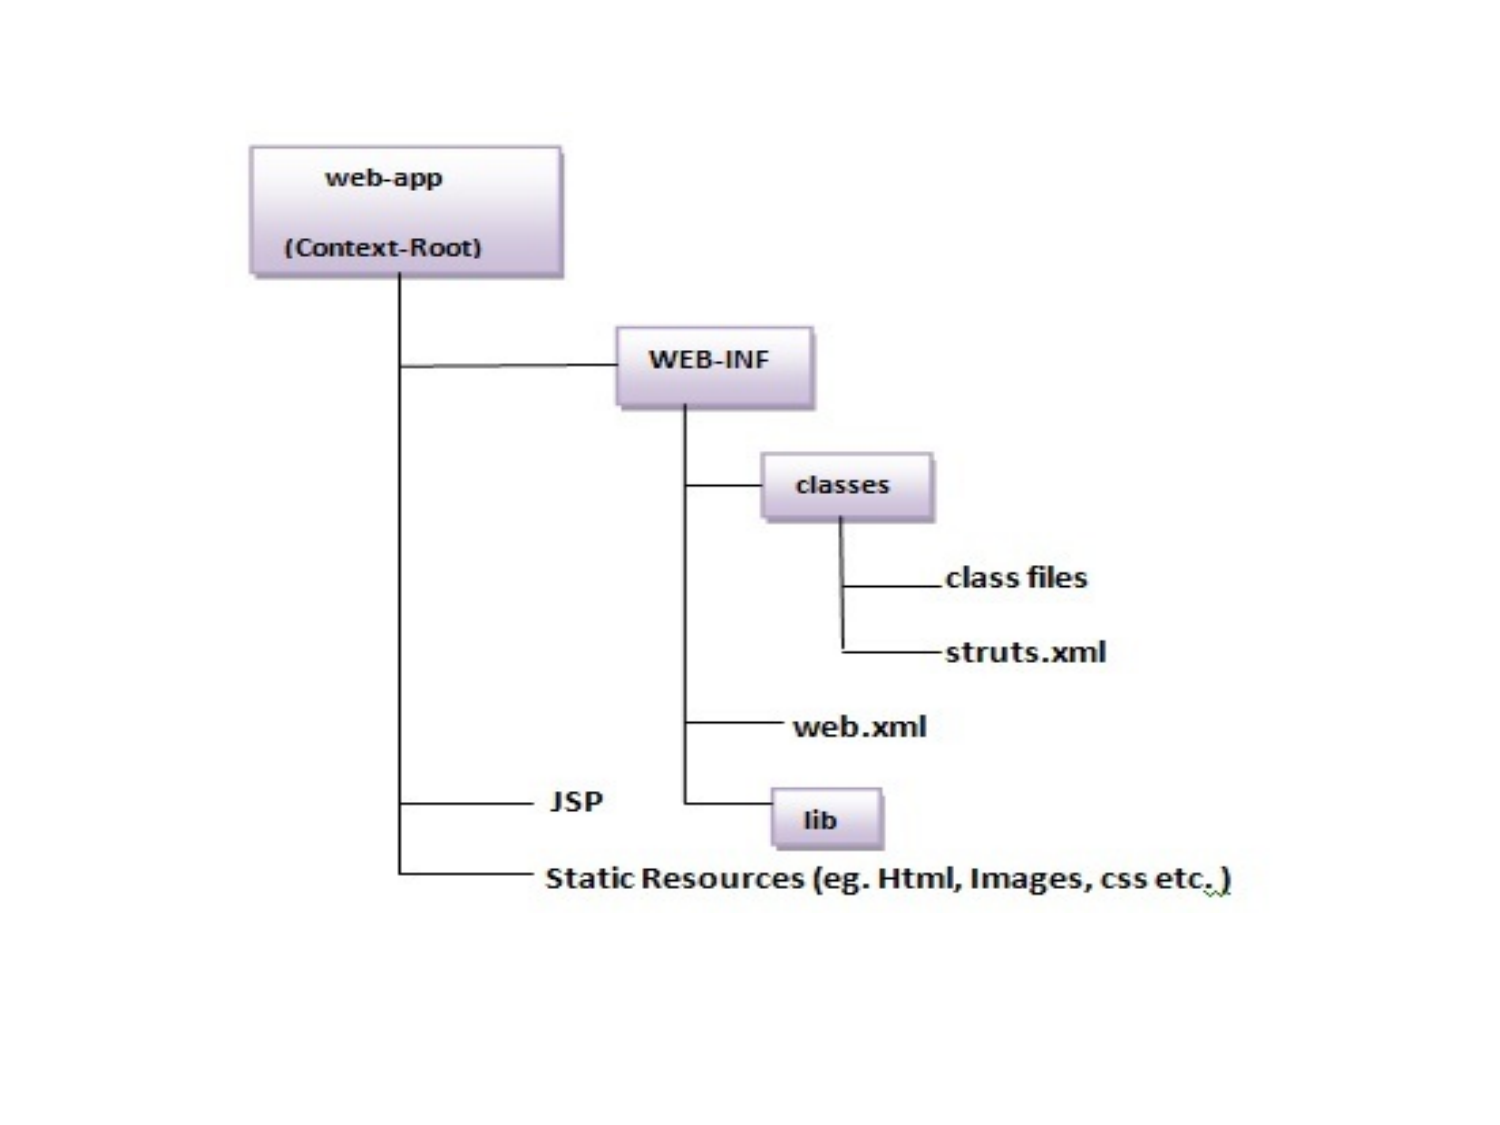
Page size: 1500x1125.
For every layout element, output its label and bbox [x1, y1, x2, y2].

list [224, 112, 1276, 913]
